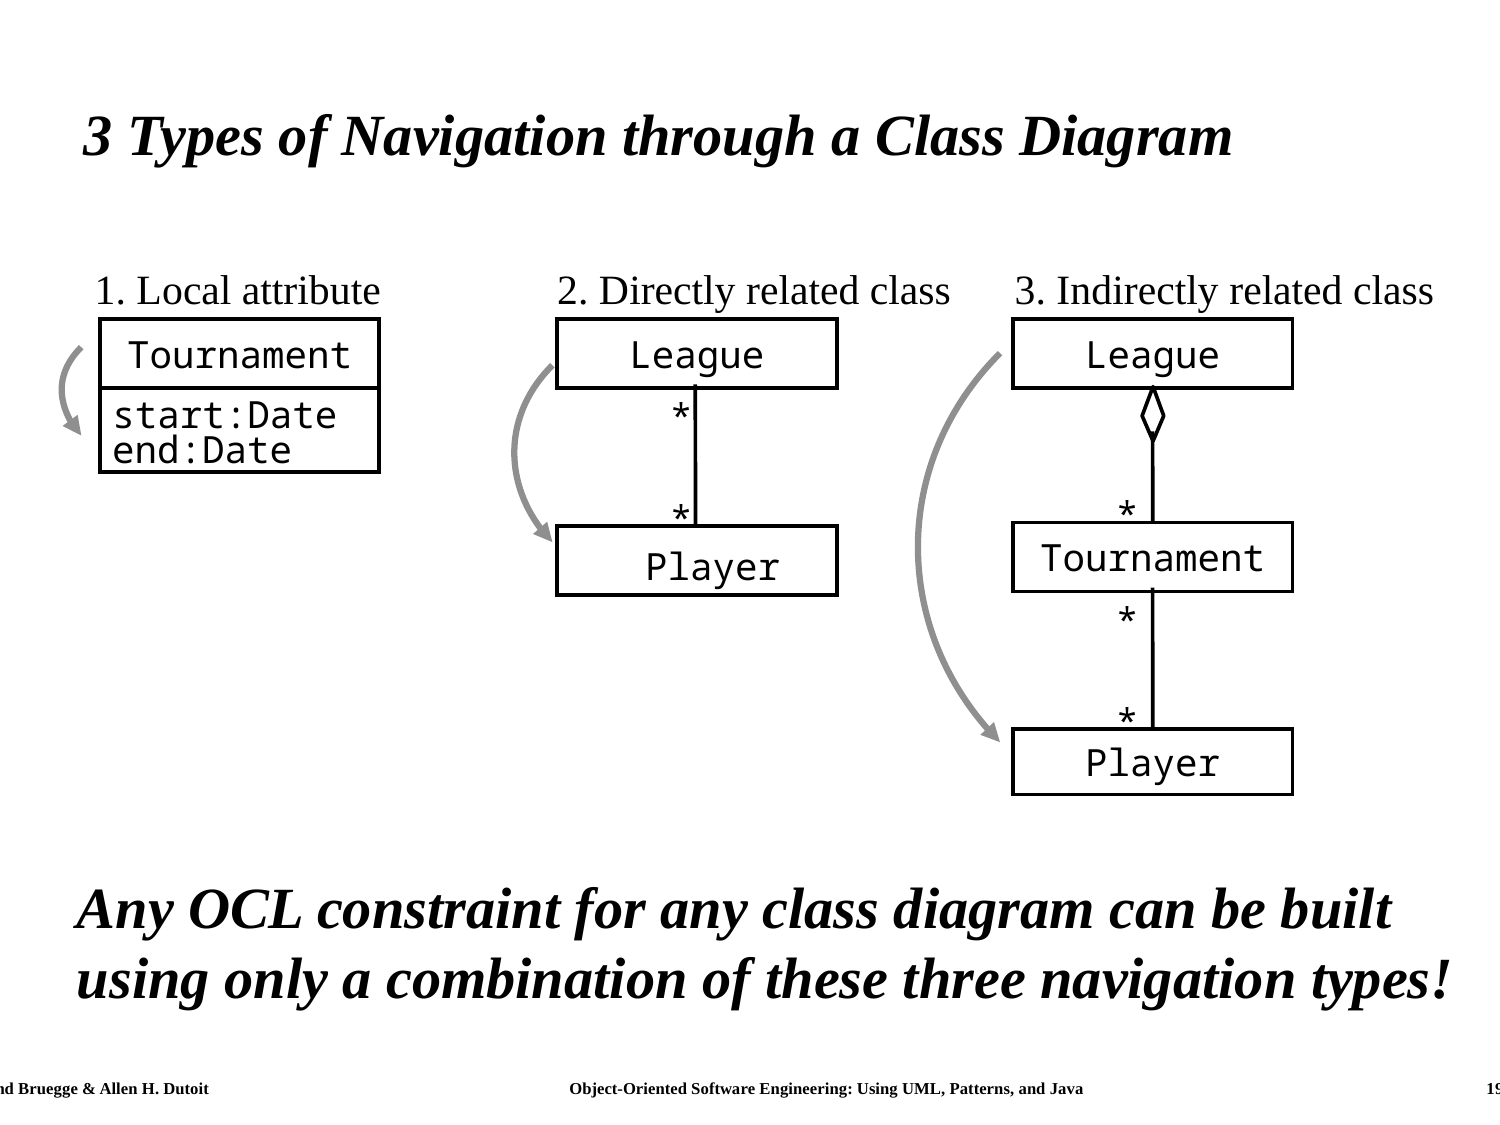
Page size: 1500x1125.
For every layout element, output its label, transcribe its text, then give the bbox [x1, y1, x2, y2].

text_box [1012, 729, 1293, 795]
text_box * [669, 494, 693, 540]
text_box * [1115, 698, 1139, 729]
text_box * [669, 393, 693, 439]
text_box [918, 353, 1169, 743]
text_box [1142, 390, 1164, 442]
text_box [557, 318, 837, 389]
text_box 1. Local attribute [94, 262, 382, 313]
text_box 2. Directly related class [557, 262, 952, 313]
title 3 Types of Navigation through a Class Diagram [68, 36, 1407, 238]
text_box Any OCL constraint for any class diagram can be built using only a combination of these three navigation types! [62, 862, 1470, 1018]
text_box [99, 318, 380, 387]
text_box [514, 365, 641, 543]
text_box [1012, 318, 1293, 389]
text_box * [1115, 605, 1139, 642]
text_box [557, 526, 837, 596]
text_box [1012, 522, 1293, 592]
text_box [99, 387, 380, 472]
text_box Player [645, 543, 781, 589]
text_box [61, 347, 99, 436]
text_box 3. Indirectly related class [1014, 262, 1435, 313]
